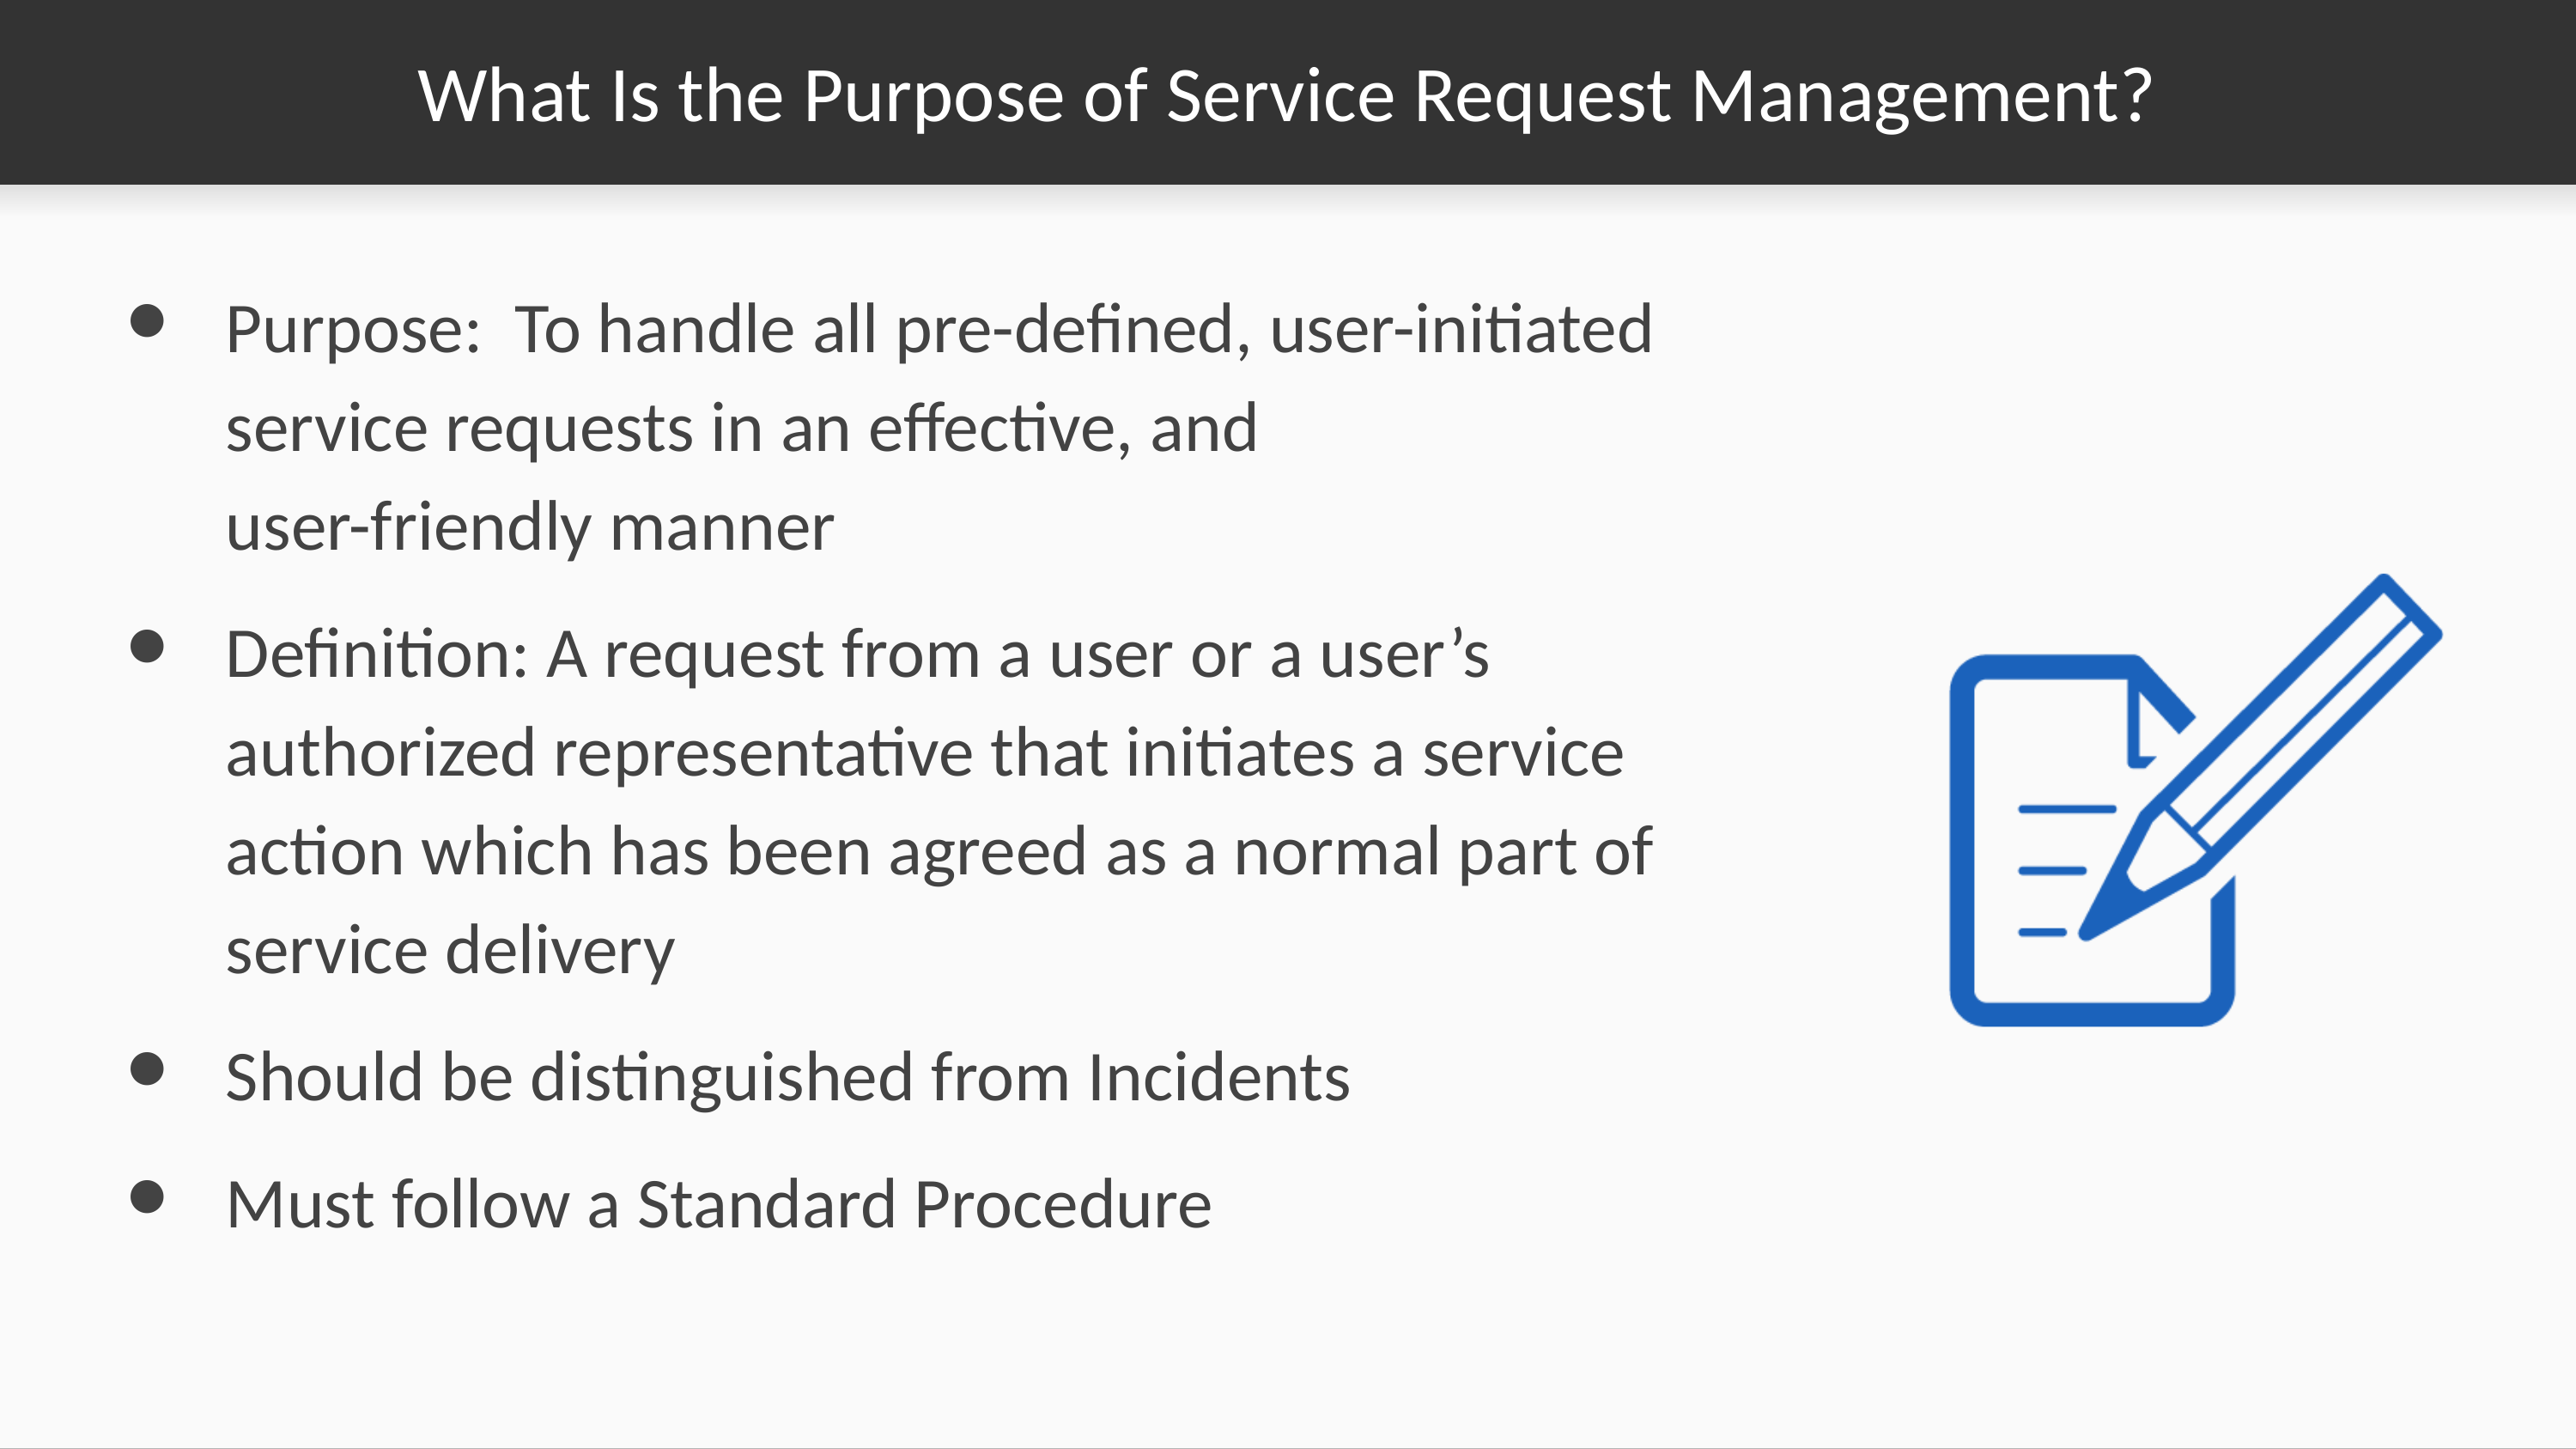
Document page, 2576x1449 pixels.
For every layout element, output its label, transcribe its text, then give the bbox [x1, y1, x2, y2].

text_box Purpose: To handle all pre-defined, user-initiated service requests in an effective, and user-friendly manner Definition: A request from a user or a user’s authorized representative that initiates a service action which has been agreed as a normal part of service delivery Should be distinguished from Incidents Must follow a Standard Procedure [70, 241, 1795, 1395]
title What Is the Purpose of Service Request Management? [29, 4, 2547, 175]
picture [1933, 533, 2457, 1098]
